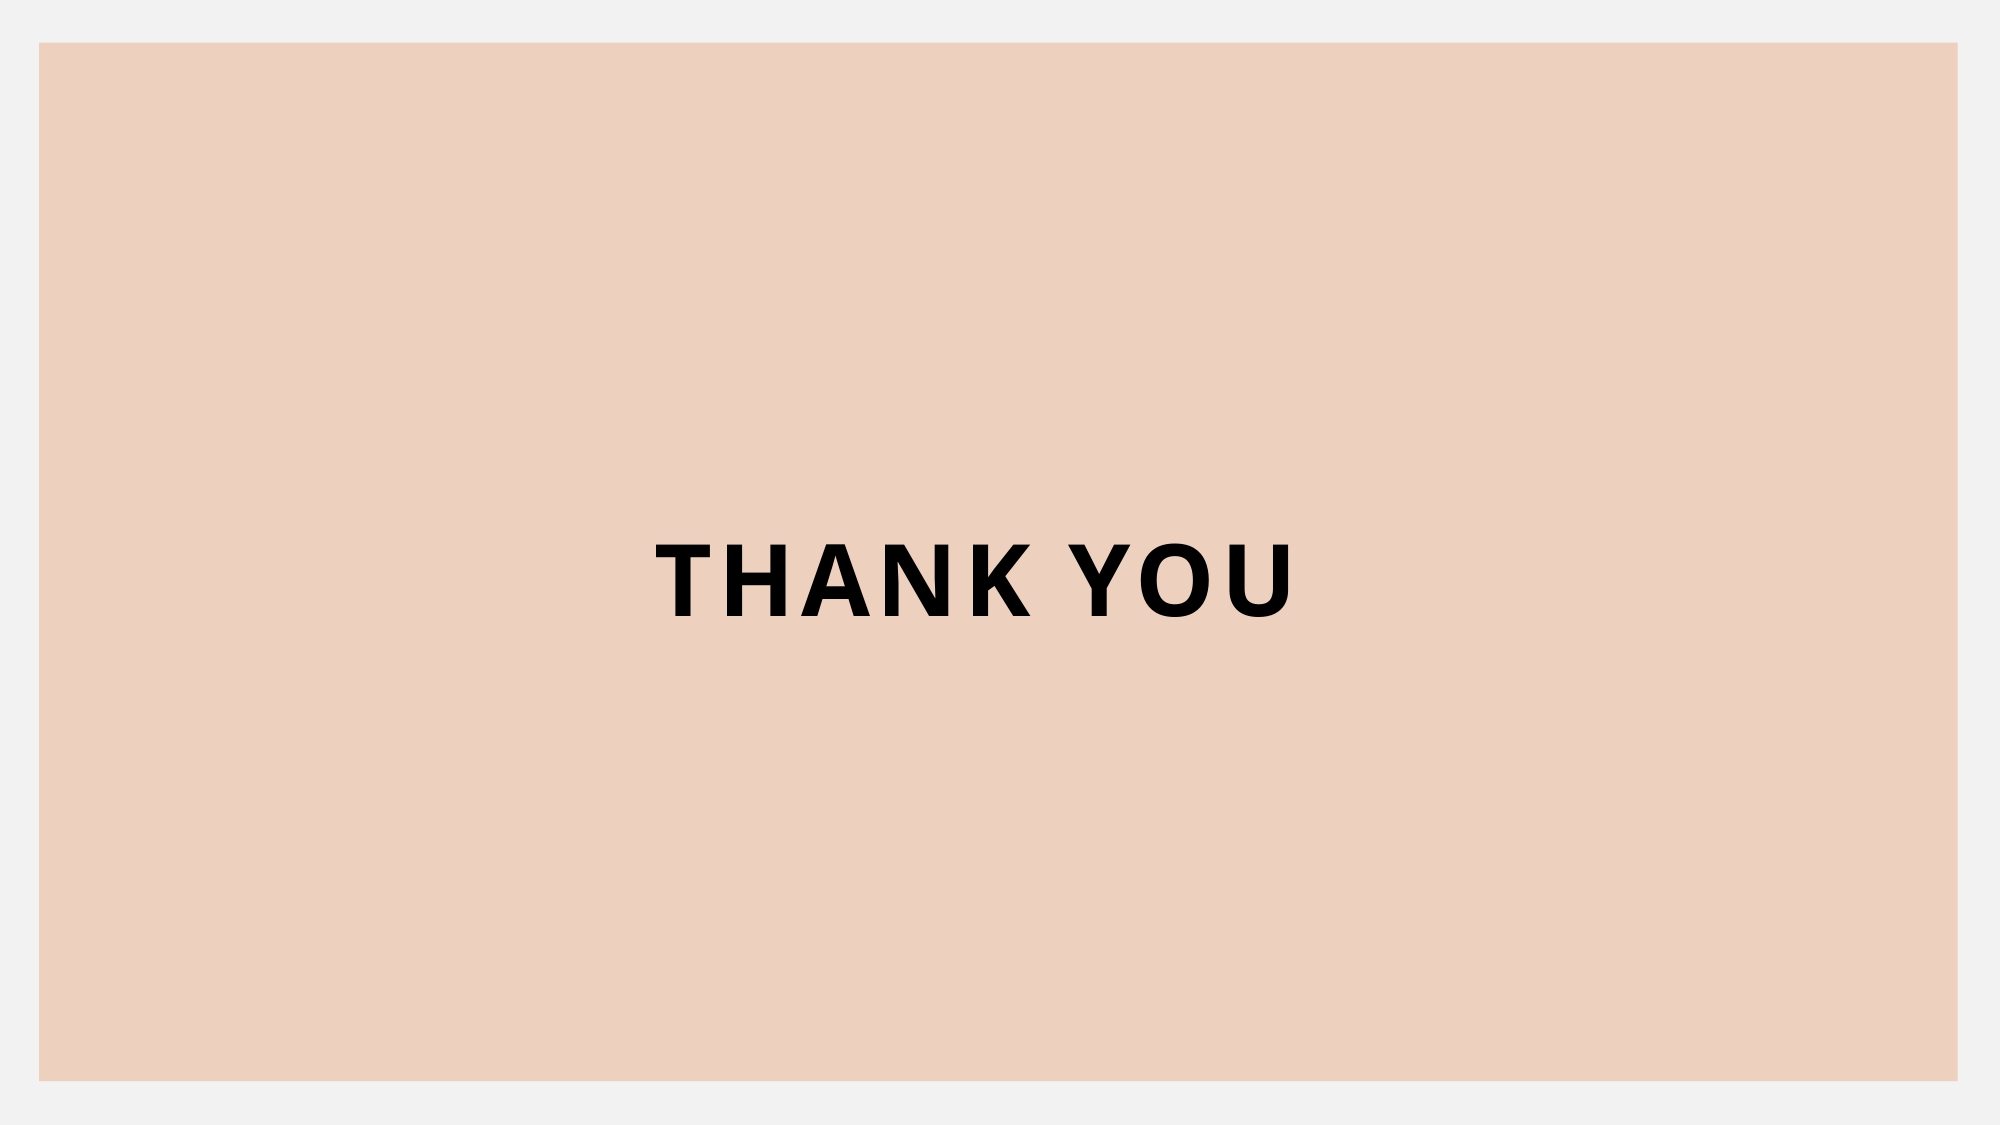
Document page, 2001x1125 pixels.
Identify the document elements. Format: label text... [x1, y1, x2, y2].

text_box [38, 42, 1959, 1082]
text_box THANK YOU [640, 508, 1350, 644]
